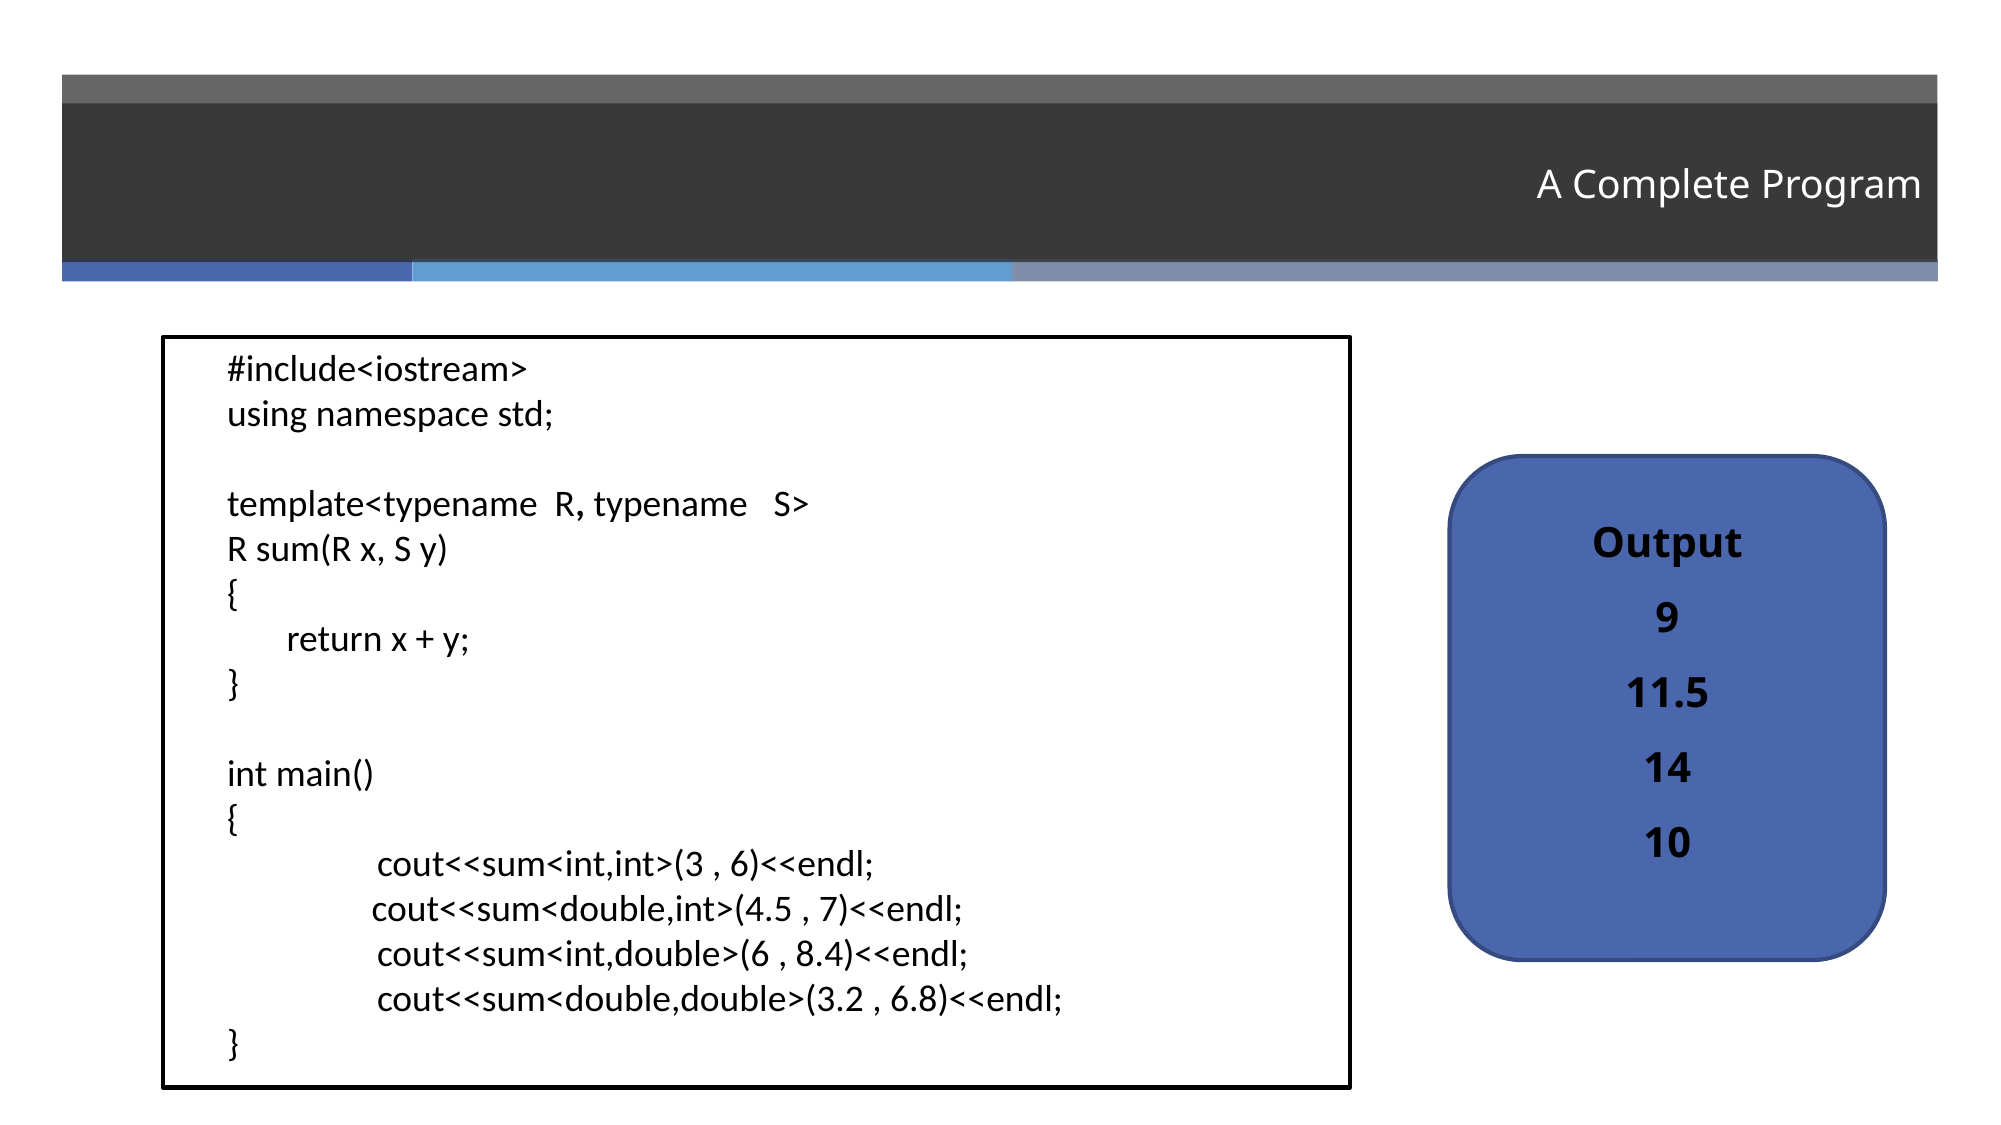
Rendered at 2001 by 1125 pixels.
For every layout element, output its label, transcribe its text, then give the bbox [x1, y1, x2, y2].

text_box Output 9 11.5 14 10 [1447, 453, 1888, 963]
text_box [161, 335, 1352, 1090]
title A Complete Program [62, 103, 1938, 263]
text_box #include<iostream> using namespace std; template<typename R, typename S> R sum(R x, S y) { return x + y; } int main() { cout<<sum<int,int>(3 , 6)<<endl; cout<<sum<double,int>(4.5 , 7)<<endl; cout<<sum<int,double>(6 , 8.4)<<endl; cout<<sum<double,double>(3.2 , 6.8)<<endl; } [212, 336, 1377, 1072]
